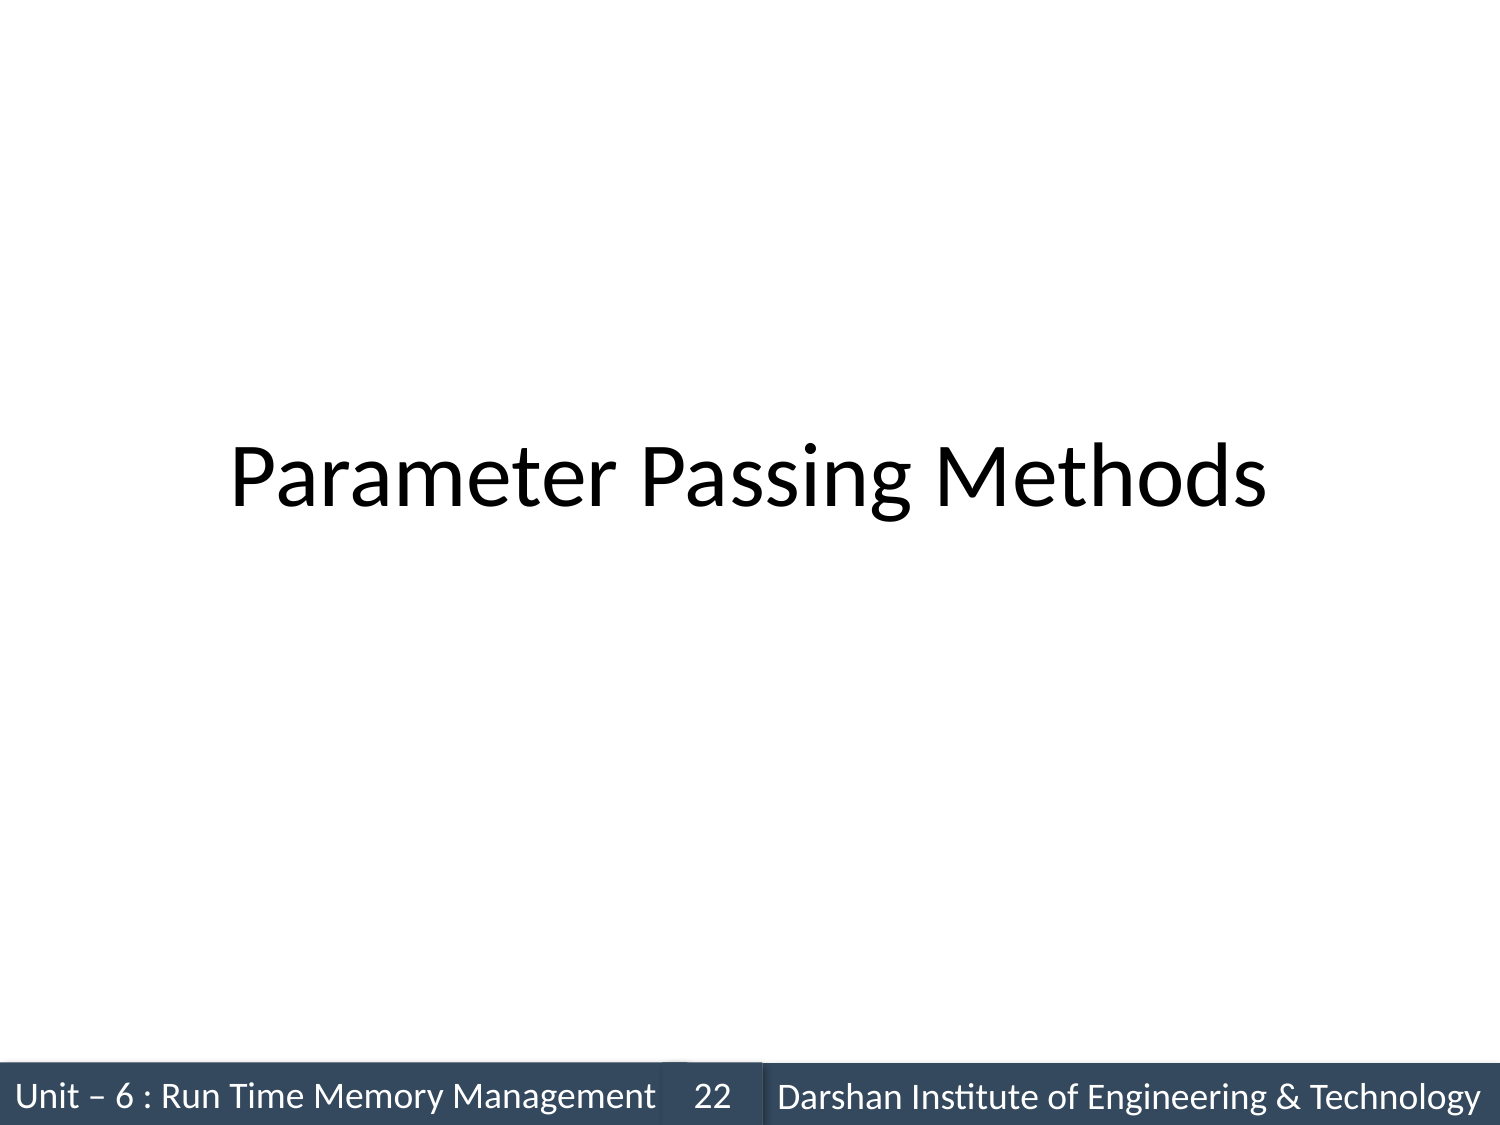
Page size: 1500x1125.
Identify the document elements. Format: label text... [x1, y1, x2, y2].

title Parameter Passing Methods [112, 349, 1388, 591]
